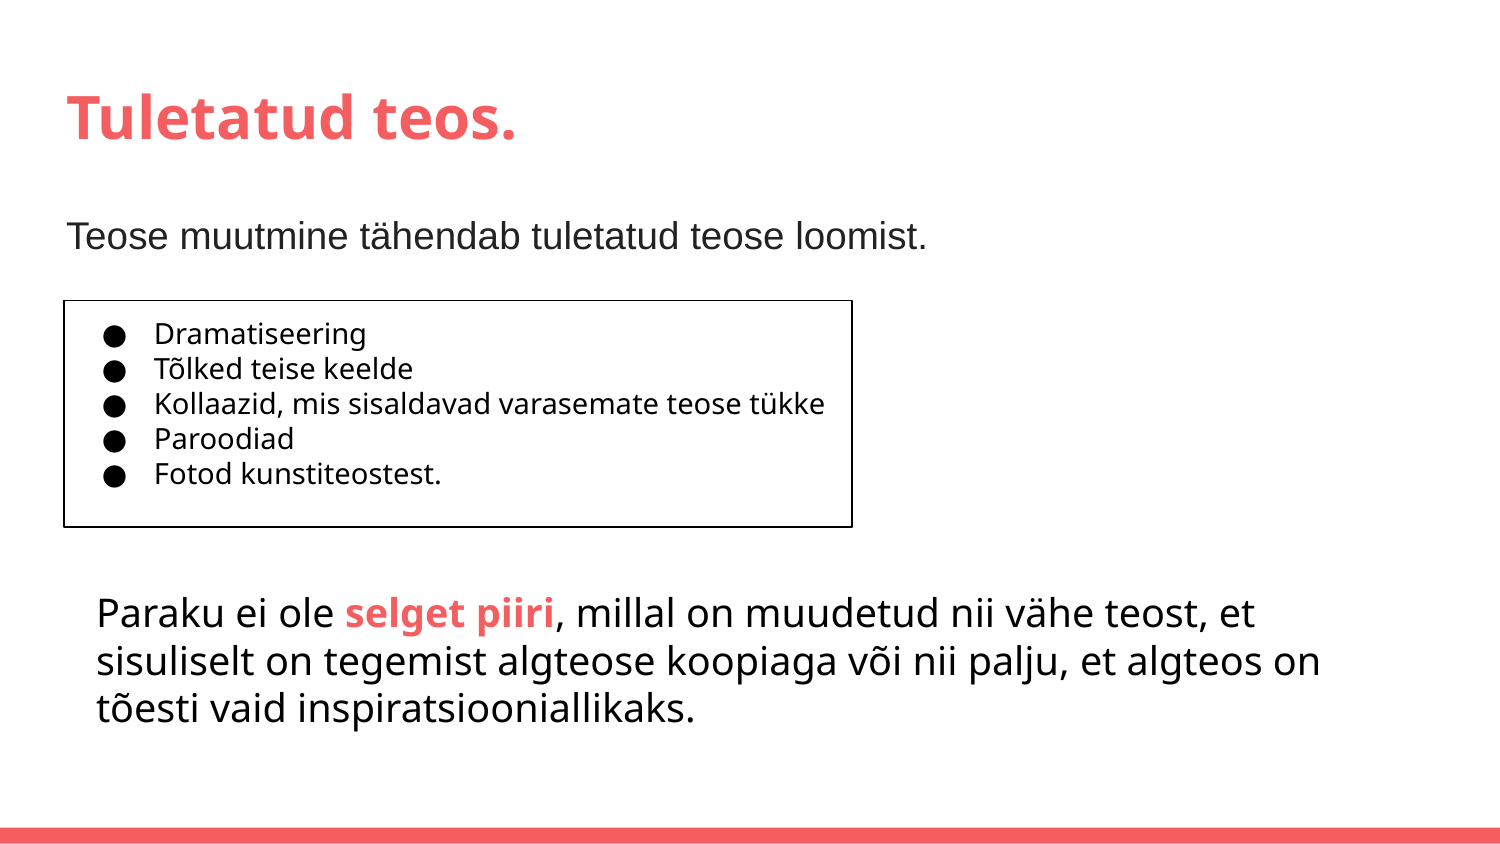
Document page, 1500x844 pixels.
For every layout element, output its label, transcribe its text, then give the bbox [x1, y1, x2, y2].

text_box Dramatiseering Tõlked teise keelde Kollaazid, mis sisaldavad varasemate teose tükke Paroodiad Fotod kunstiteostest. [64, 300, 852, 527]
list Teose muutmine tähendab tuletatud teose loomist. [51, 189, 1351, 278]
text_box Paraku ei ole selget piiri, millal on muudetud nii vähe teost, et sisuliselt on tegemist algteose koopiaga või nii palju, et algteos on tõesti vaid inspiratsiooniallikaks. [81, 572, 1381, 763]
title Tuletatud teos. [51, 64, 1449, 167]
